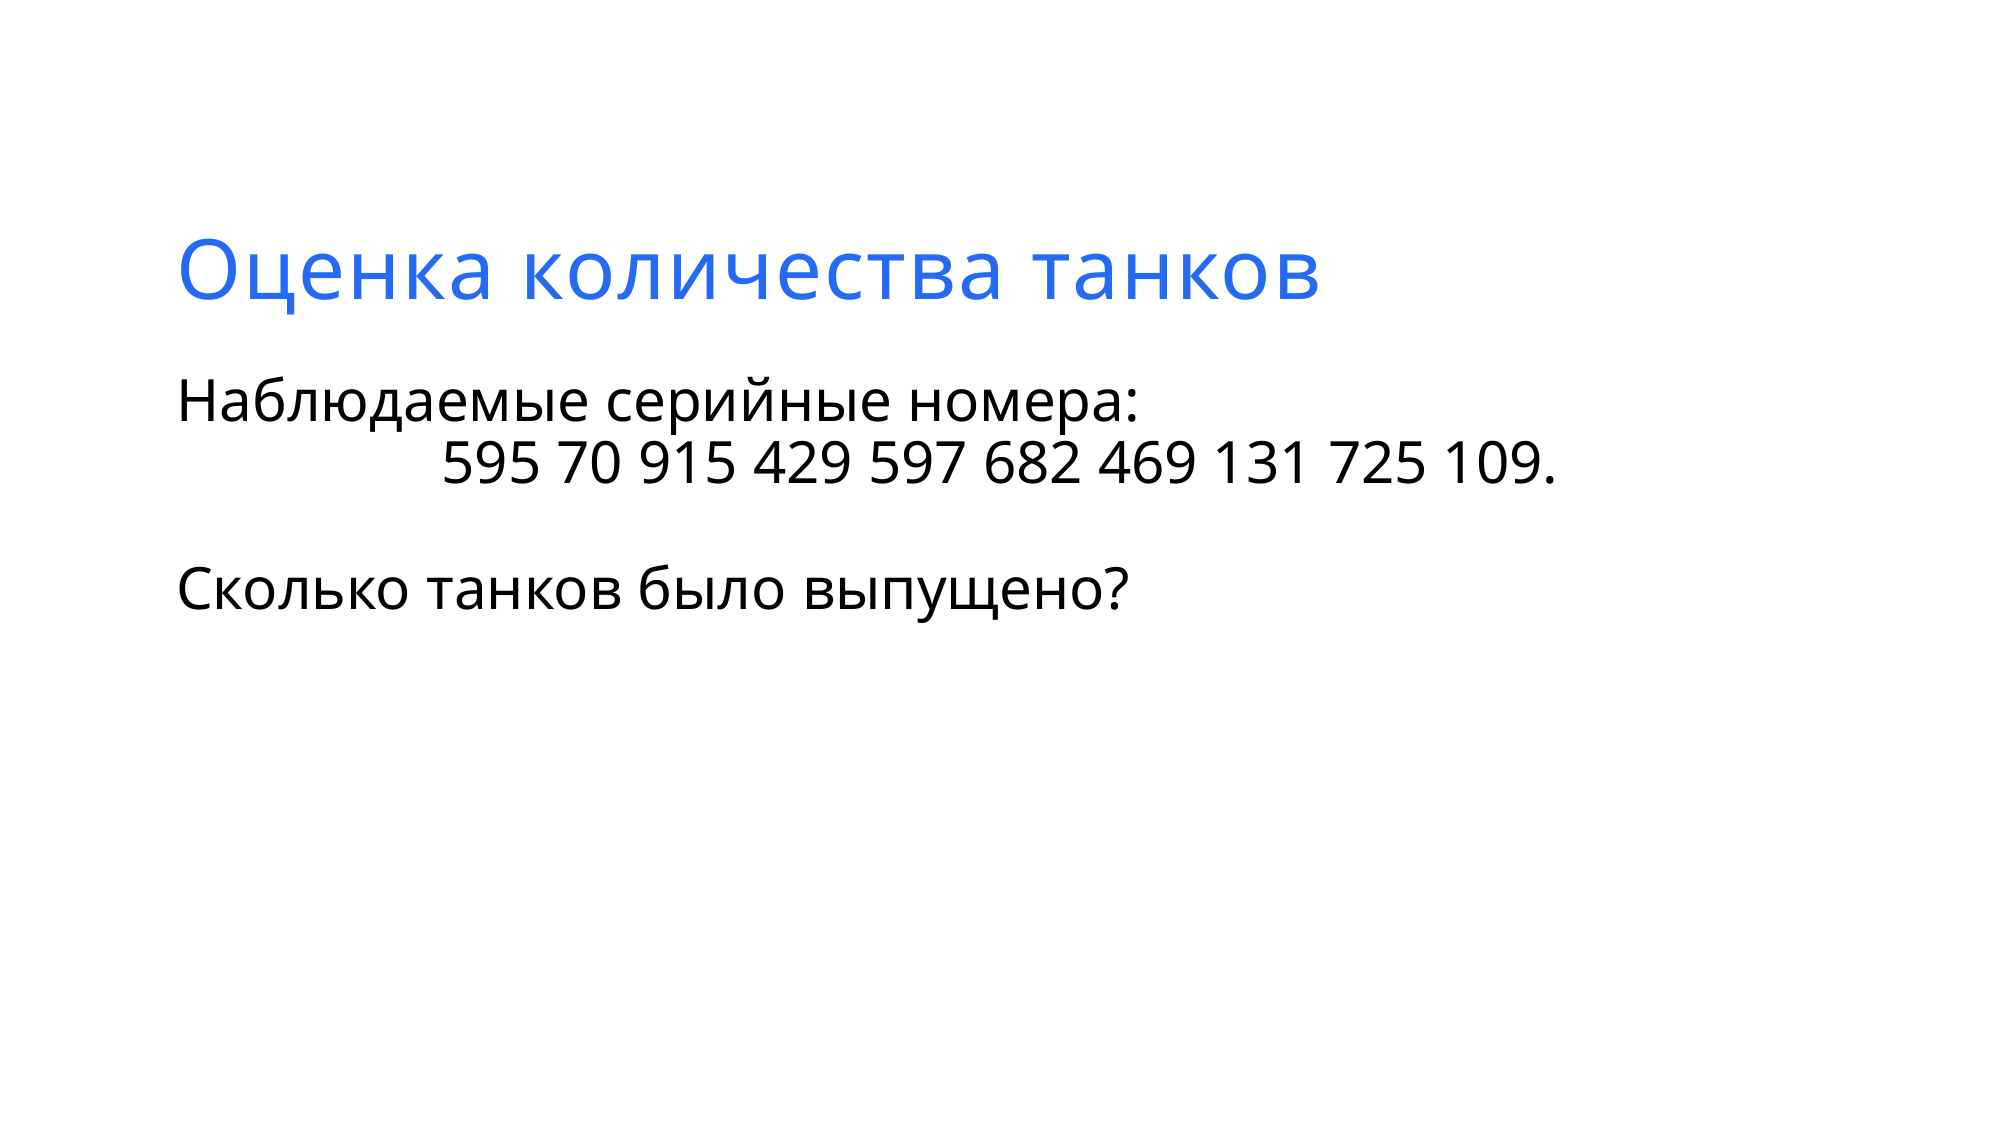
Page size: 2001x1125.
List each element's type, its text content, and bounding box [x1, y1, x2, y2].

text_box Оценка количества танков [162, 219, 1839, 326]
text_box Наблюдаемые серийные номера: 595 70 915 429 597 682 469 131 725 109. Сколько танков было выпущено? [161, 363, 1839, 965]
